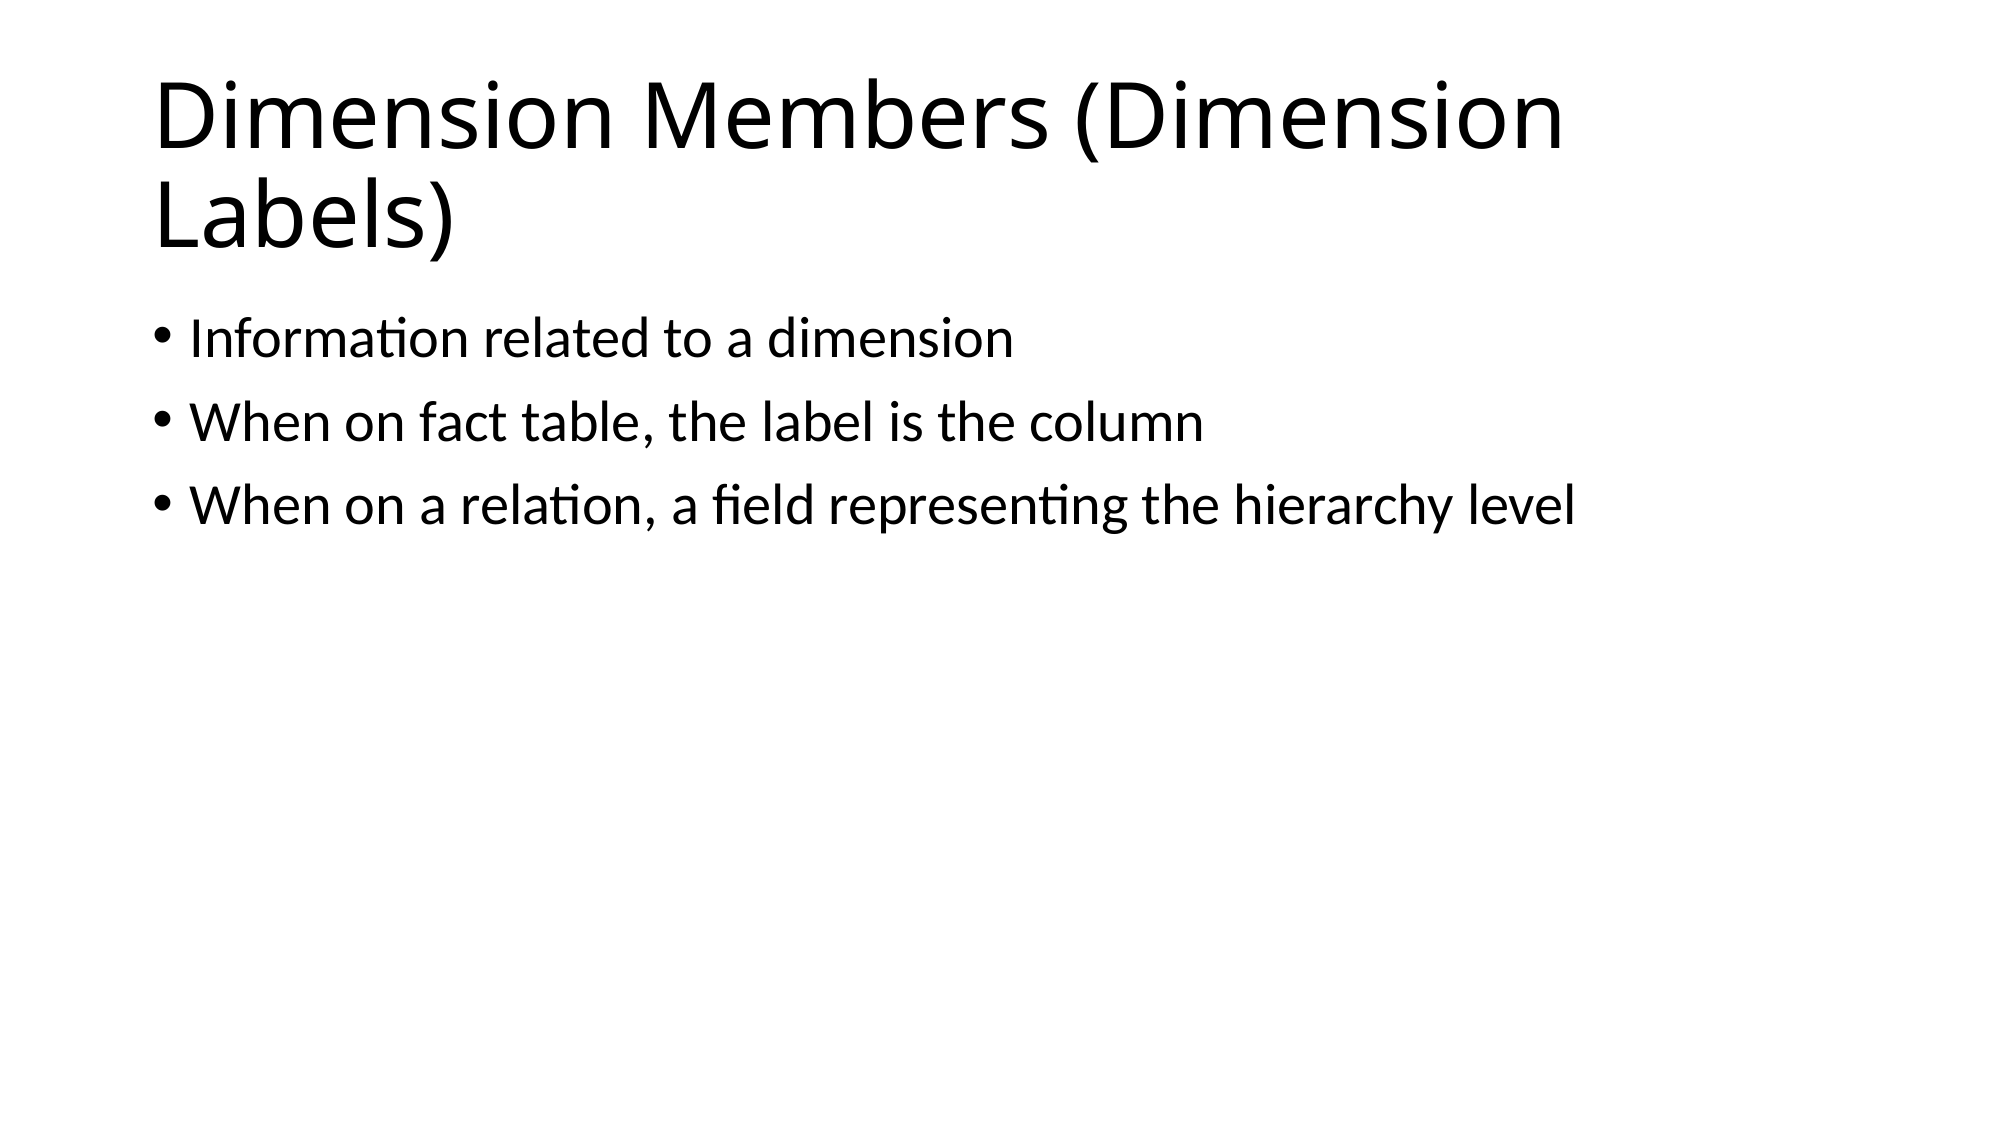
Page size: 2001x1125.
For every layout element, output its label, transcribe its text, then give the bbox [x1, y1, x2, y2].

title Dimension Members (Dimension Labels) [137, 59, 1863, 278]
list Information related to a dimension When on fact table, the label is the column When on a relation, a field representing the hierarchy level [137, 299, 1863, 712]
